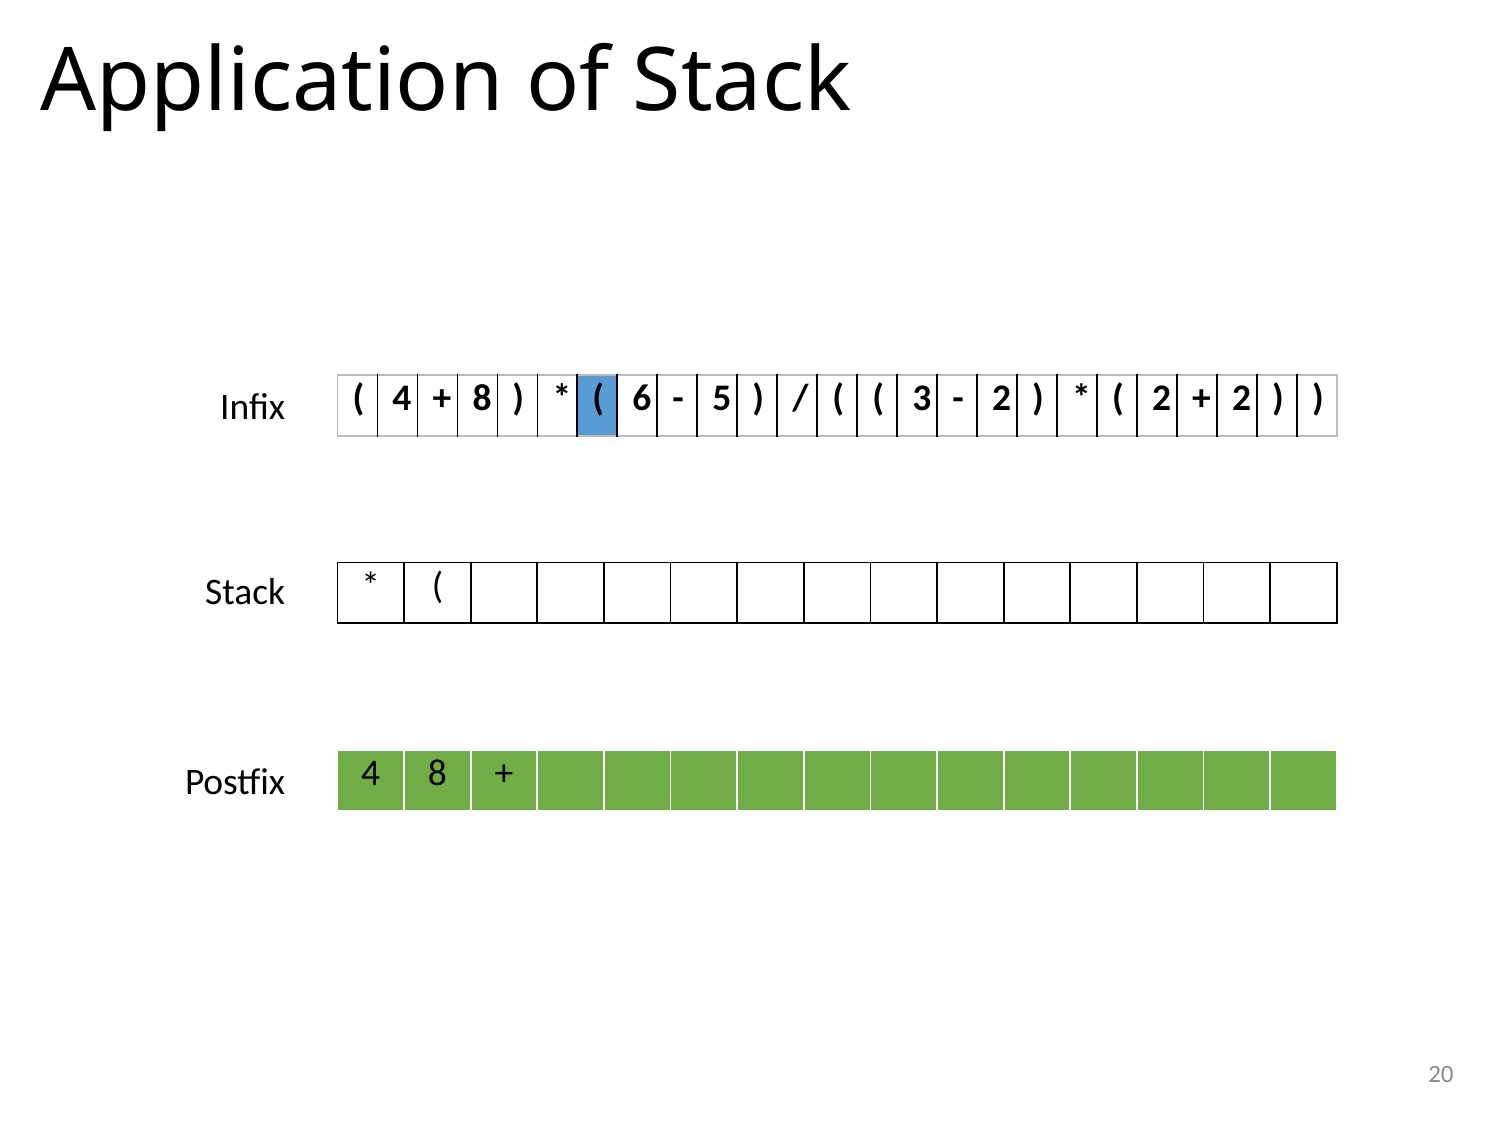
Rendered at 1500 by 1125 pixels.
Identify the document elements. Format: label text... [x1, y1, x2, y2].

table_header [538, 563, 603, 622]
table_header 8 [458, 376, 497, 435]
text_box Infix [134, 374, 300, 435]
table_header [871, 563, 936, 622]
table_header [671, 563, 736, 622]
table_header [1204, 751, 1269, 810]
table_header [1138, 563, 1203, 622]
table_header 6 [618, 376, 656, 435]
table_header [1005, 563, 1069, 622]
table_header ) [1258, 376, 1296, 435]
table_header [1271, 563, 1336, 622]
table_header + [1178, 376, 1216, 435]
table_header [1204, 563, 1269, 622]
slide_number 20 [1131, 1042, 1469, 1103]
table_header [605, 751, 670, 810]
table_header * [338, 563, 403, 622]
table_header ) [1018, 376, 1056, 435]
table_header [805, 751, 870, 810]
text_box Stack [134, 559, 300, 620]
table_header 2 [978, 376, 1016, 435]
table_header ) [738, 376, 776, 435]
table_header ( [858, 376, 896, 435]
table_header 3 [898, 376, 936, 435]
table_header [805, 563, 870, 622]
table_header + [472, 751, 536, 810]
table_header ) [1298, 376, 1336, 435]
table_header [938, 563, 1003, 622]
table_header ) [498, 376, 537, 435]
table_header [1071, 751, 1136, 810]
table_header - [658, 376, 696, 435]
table_header [472, 563, 536, 622]
table_header / [778, 376, 816, 435]
table_header ( [578, 376, 616, 435]
table_header [1271, 751, 1336, 810]
table_header [1138, 751, 1203, 810]
table_header [938, 751, 1003, 810]
table_header [671, 751, 736, 810]
table_header 2 [1138, 376, 1176, 435]
table_header 4 [378, 376, 417, 435]
table_header [738, 563, 803, 622]
table_header 2 [1218, 376, 1256, 435]
table_header * [1058, 376, 1096, 435]
table_header ( [1098, 376, 1136, 435]
table_header - [938, 376, 976, 435]
table_header 8 [405, 751, 470, 810]
table_header * [538, 376, 576, 435]
table_header ( [818, 376, 856, 435]
table_header ( [405, 563, 470, 622]
table_header [605, 563, 670, 622]
text_box Postfix [134, 749, 300, 810]
table_header [738, 751, 803, 810]
table_header [1005, 751, 1069, 810]
table_header ( [338, 376, 377, 435]
table_header [538, 751, 603, 810]
table_header [871, 751, 936, 810]
table_header [1071, 563, 1136, 622]
table_header + [418, 376, 457, 435]
table_header 5 [698, 376, 736, 435]
table_header 4 [338, 751, 403, 810]
title Application of Stack [25, 26, 1469, 138]
